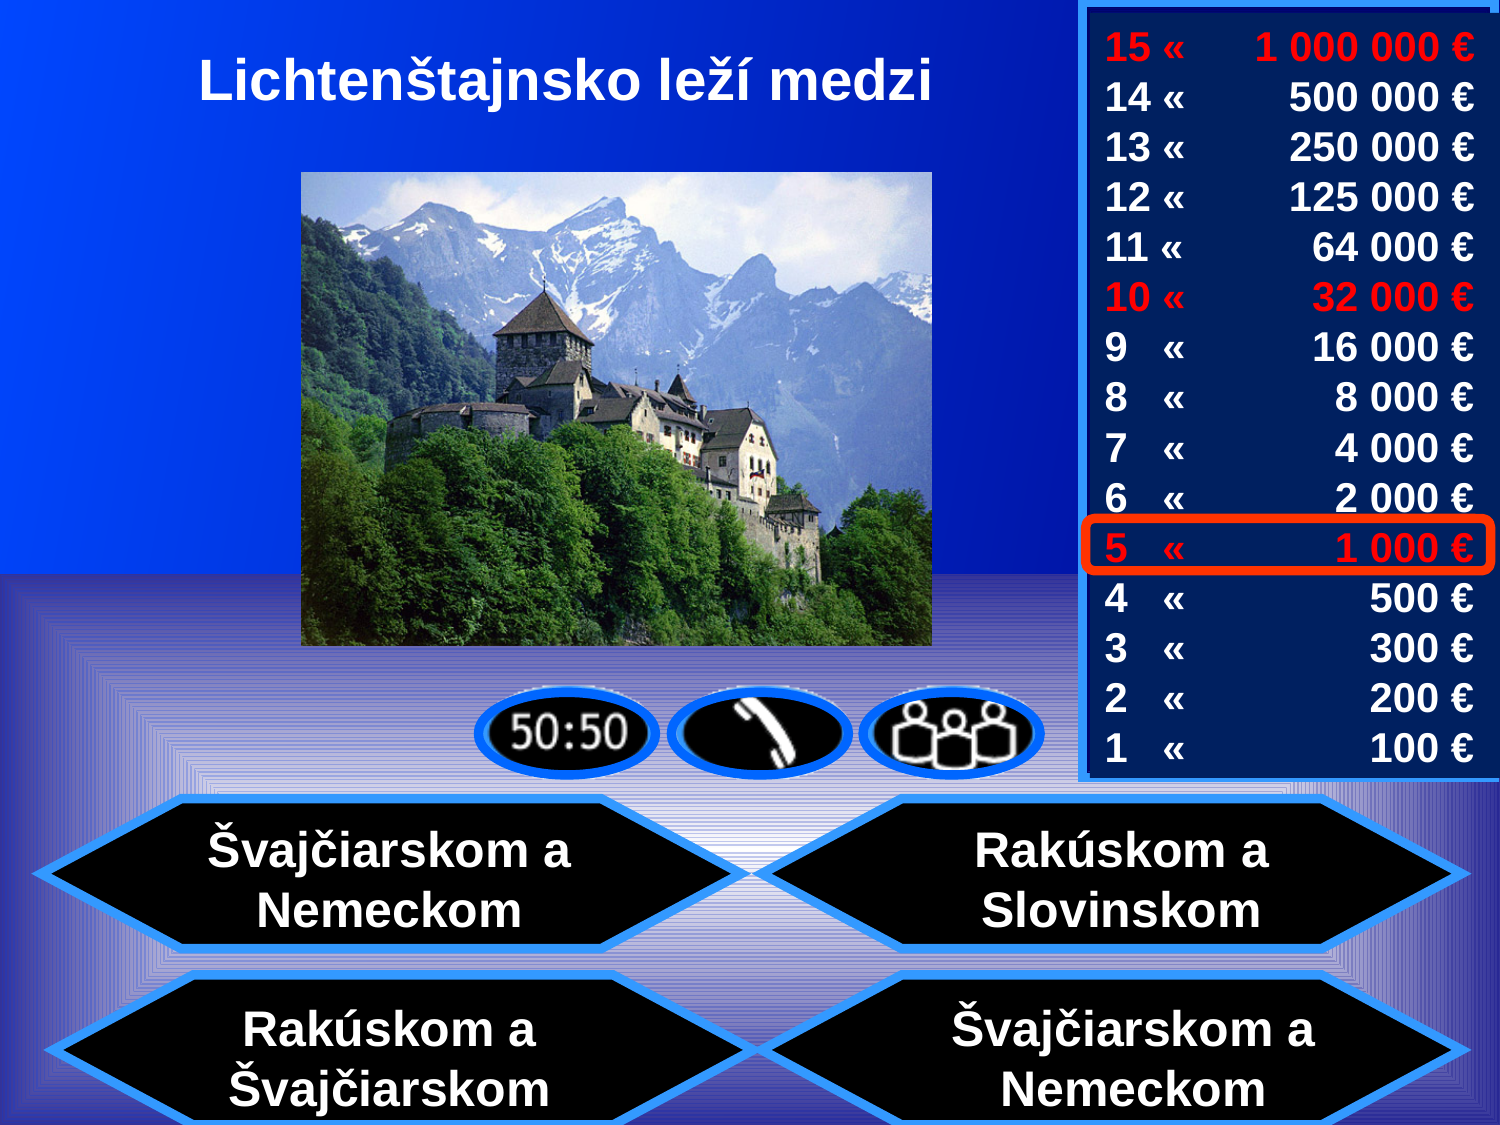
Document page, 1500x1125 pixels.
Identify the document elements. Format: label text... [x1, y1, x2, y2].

text_box [478, 692, 656, 775]
picture [478, 680, 1051, 788]
text_box Rakúskom a Slovinskom [844, 810, 1400, 946]
text_box 15 « 1 000 000 € 14 « 500 000 € 13 « 250 000 € 12 « 125 000 € 11 « 64 000 € 10 « 32 000 € 9 « 16 000 € 8 « 8 000 € 7 « 4 000 € 6 « 2 000 € 5 « 1 000 € 4 « 500 € 3 « 300 € 2 « 200 € 1 « 100 € [1089, 12, 1500, 778]
text_box [1085, 518, 1491, 571]
text_box Lichtenštajnsko leží medzi [46, 35, 1102, 120]
text_box [863, 692, 1041, 775]
text_box Švajčiarskom a Nemeckom [856, 988, 1412, 1124]
text_box Rakúskom a Švajčiarskom [112, 988, 668, 1124]
text_box Švajčiarskom a Nemeckom [112, 810, 668, 946]
picture [300, 172, 932, 646]
text_box [671, 692, 849, 775]
